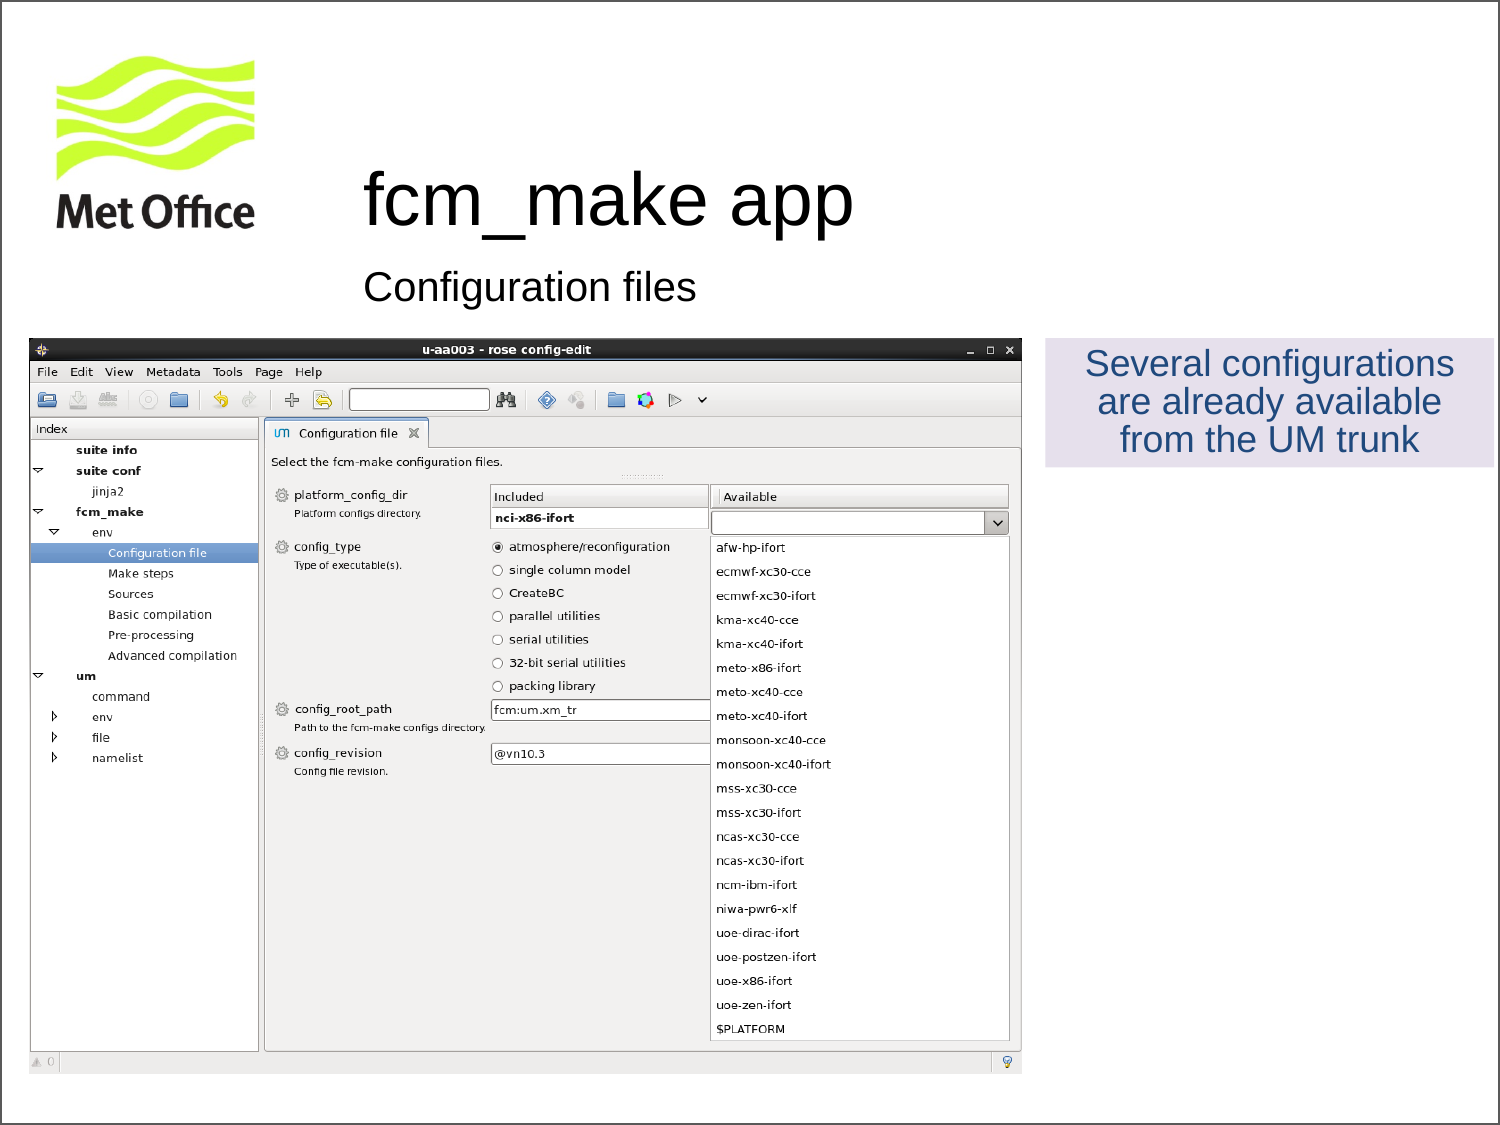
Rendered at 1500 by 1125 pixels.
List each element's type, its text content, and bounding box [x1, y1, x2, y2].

picture [24, 21, 287, 262]
title fcm_make app [348, 94, 1495, 249]
picture [29, 337, 1022, 1074]
text_box Several configurations are already available from the UM trunk [1045, 338, 1495, 468]
subtitle Configuration files [348, 252, 1495, 336]
